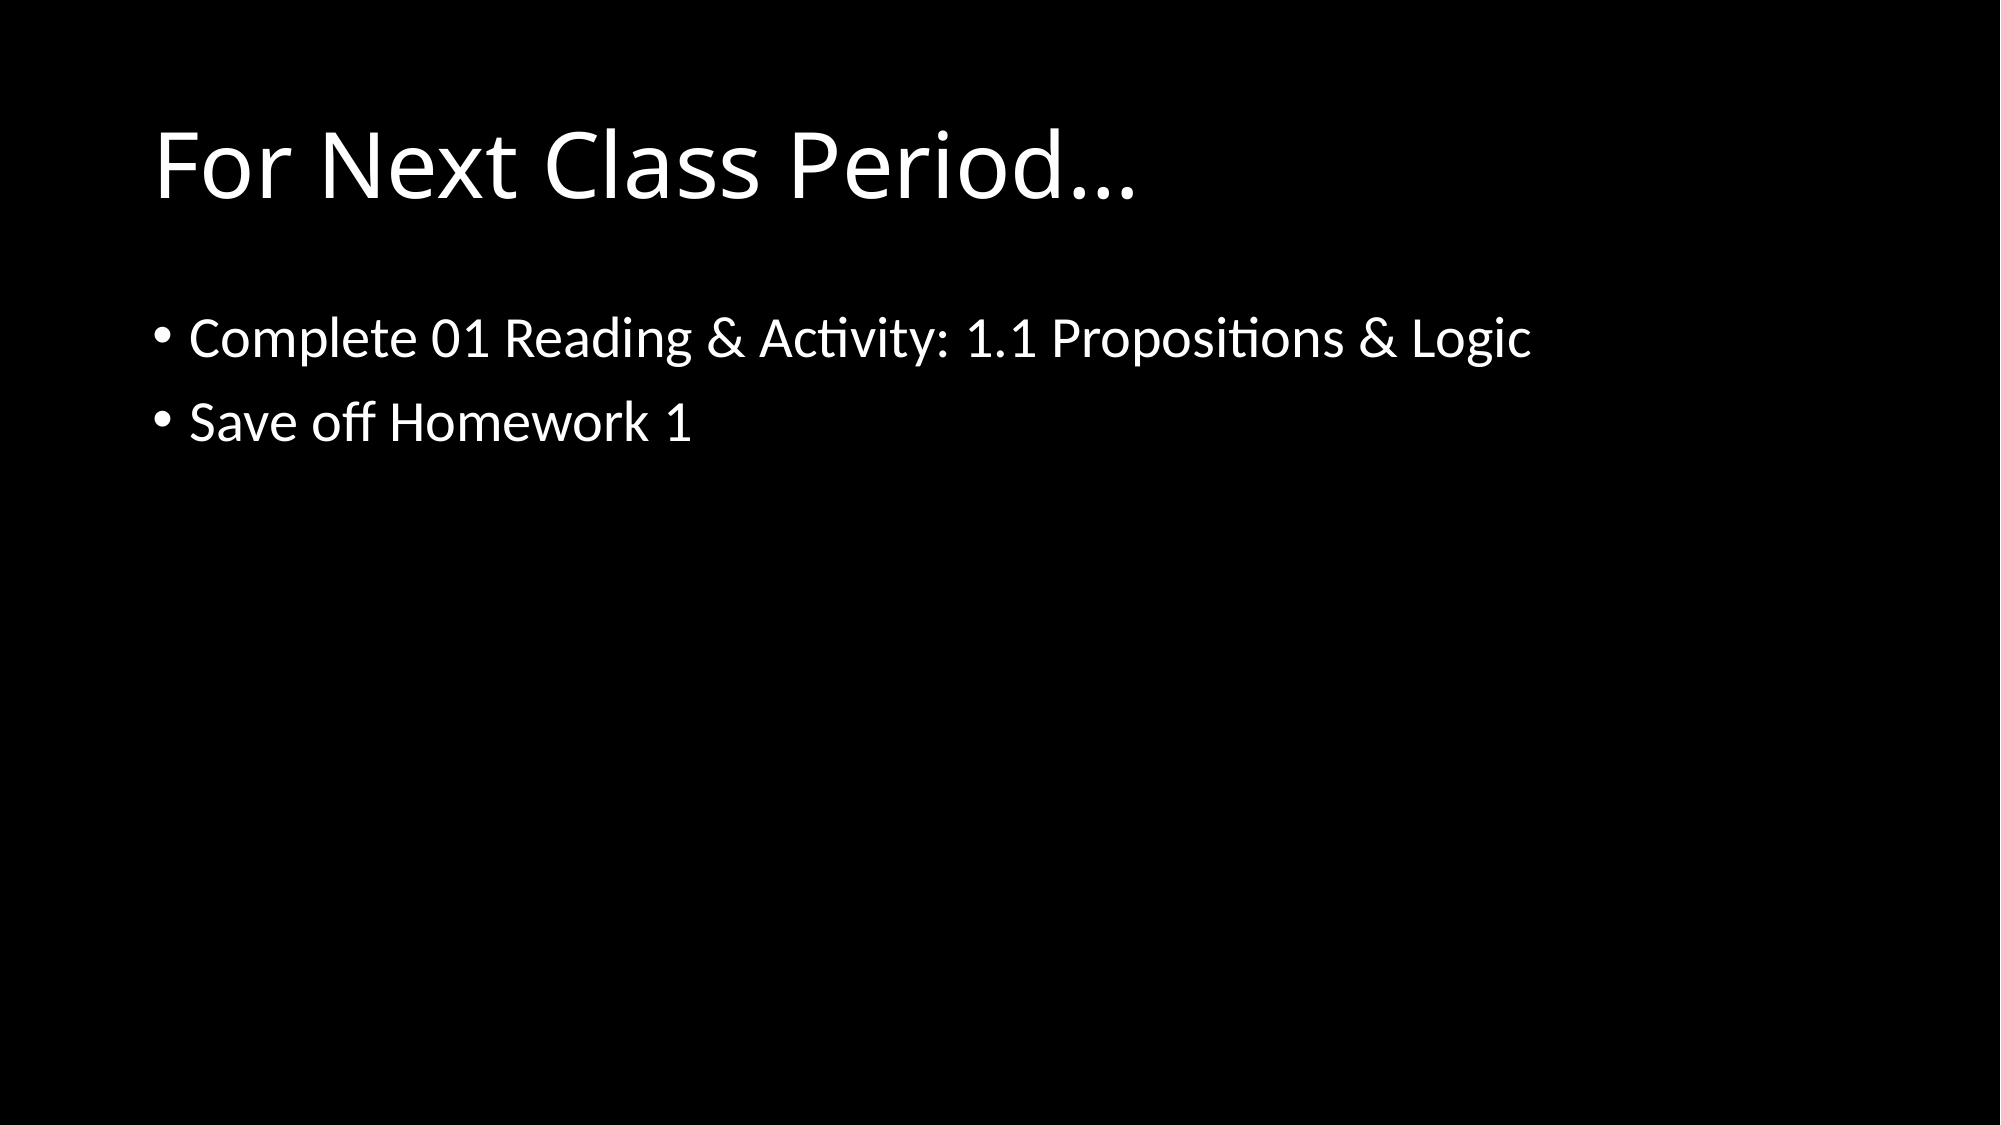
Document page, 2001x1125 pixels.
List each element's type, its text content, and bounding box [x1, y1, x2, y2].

list Complete 01 Reading & Activity: 1.1 Propositions & Logic Save off Homework 1 [137, 299, 1863, 1014]
title For Next Class Period… [137, 59, 1863, 278]
